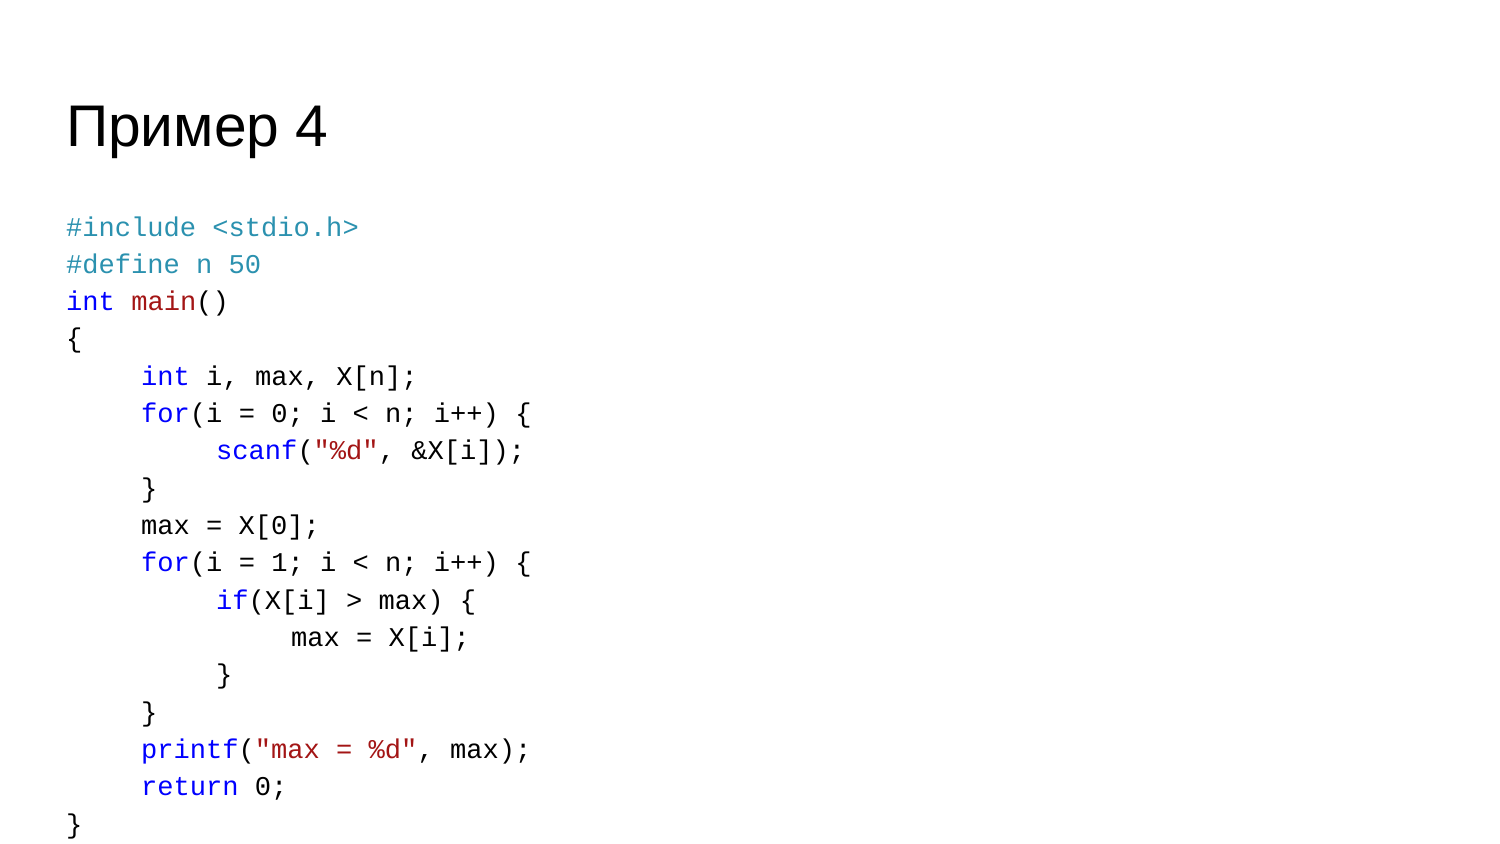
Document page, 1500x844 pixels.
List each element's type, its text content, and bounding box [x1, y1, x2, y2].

list #include <stdio.h> #define n 50 int main() { int i, max, X[n]; for(i = 0; i < n; i++) { scanf("%d", &X[i]); } max = X[0]; for(i = 1; i < n; i++) { if(X[i] > max) { max = X[i]; } } printf("max = %d", max); return 0; } [51, 189, 1449, 750]
title Пример 4 [51, 72, 1449, 167]
